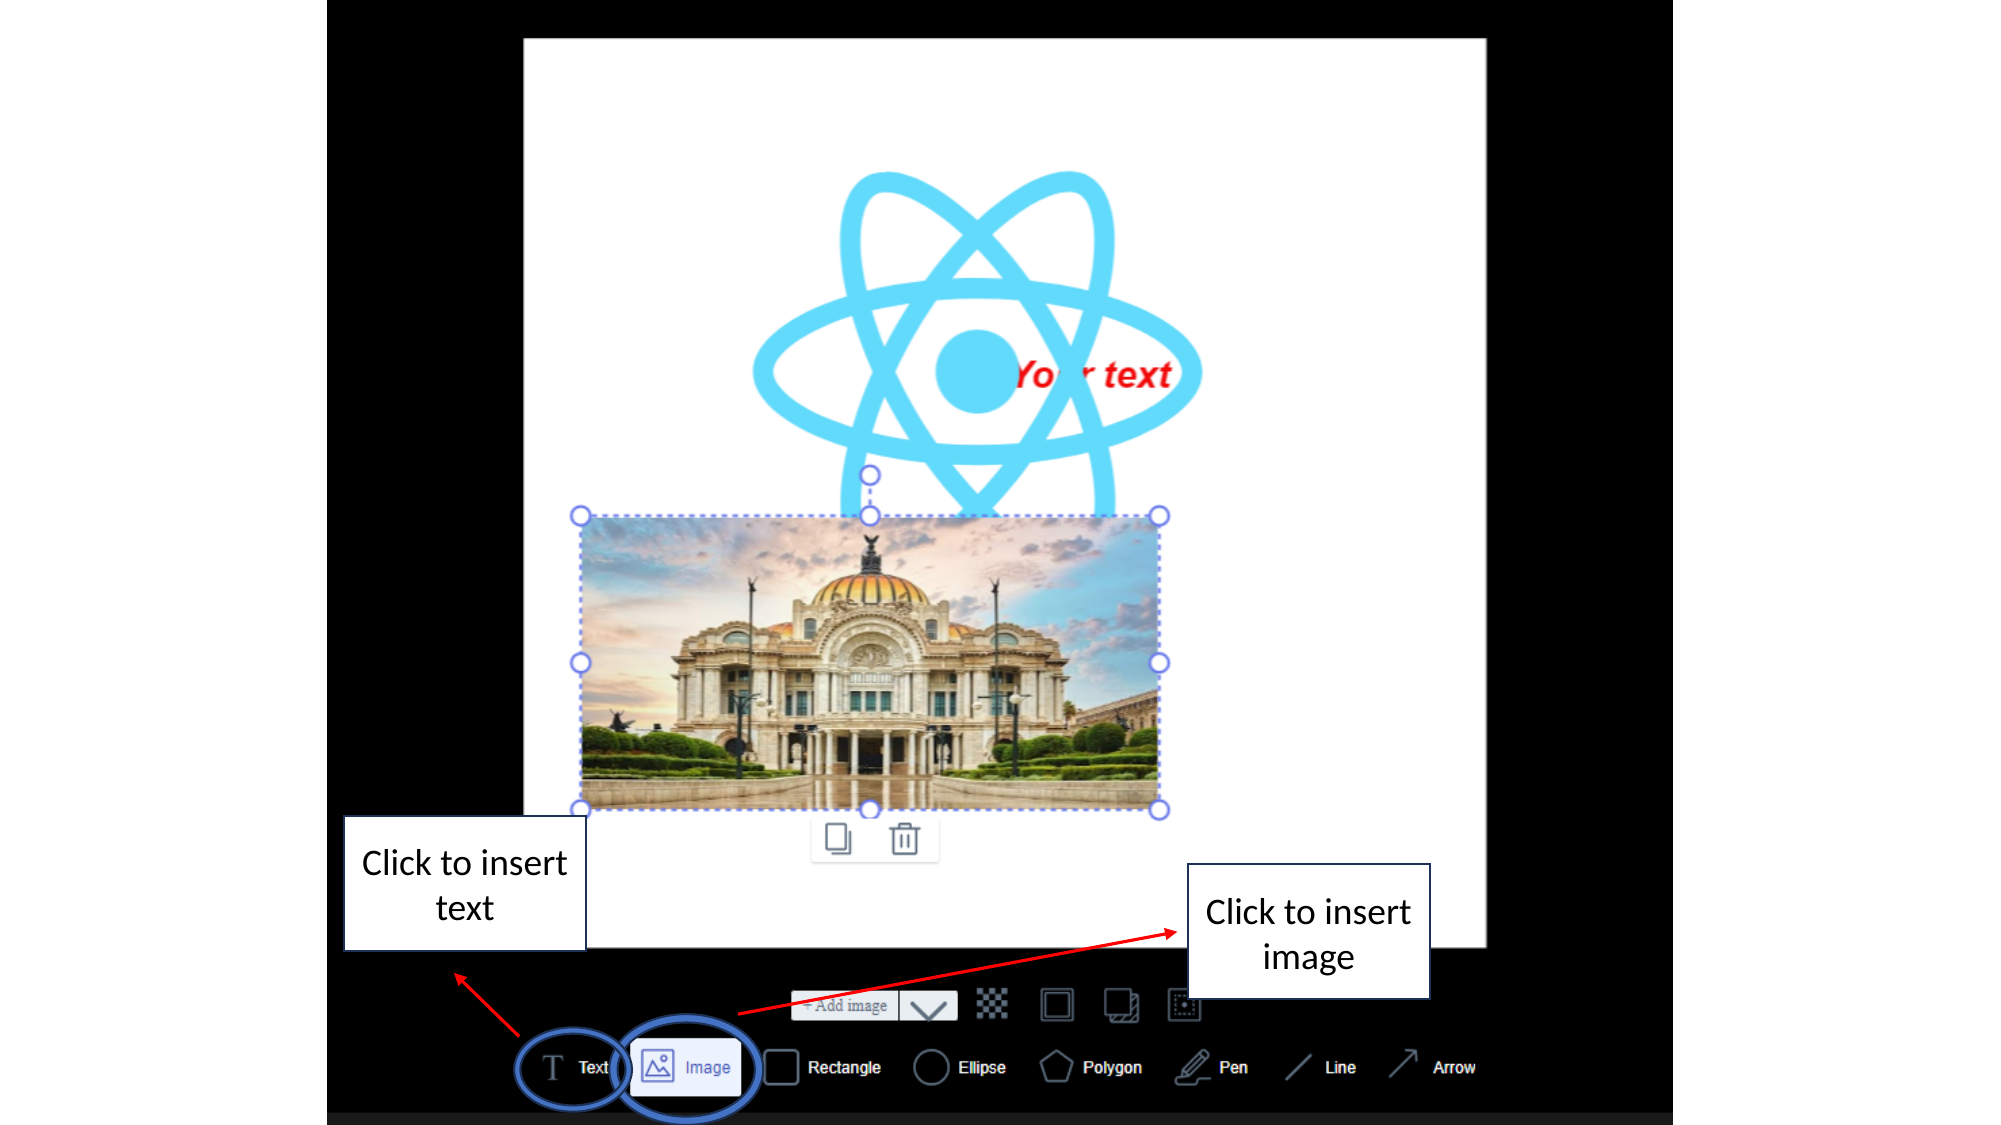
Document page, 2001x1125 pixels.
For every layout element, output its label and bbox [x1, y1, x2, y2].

picture [327, 0, 1673, 1125]
text_box [737, 931, 1178, 1015]
text_box [453, 972, 520, 1037]
